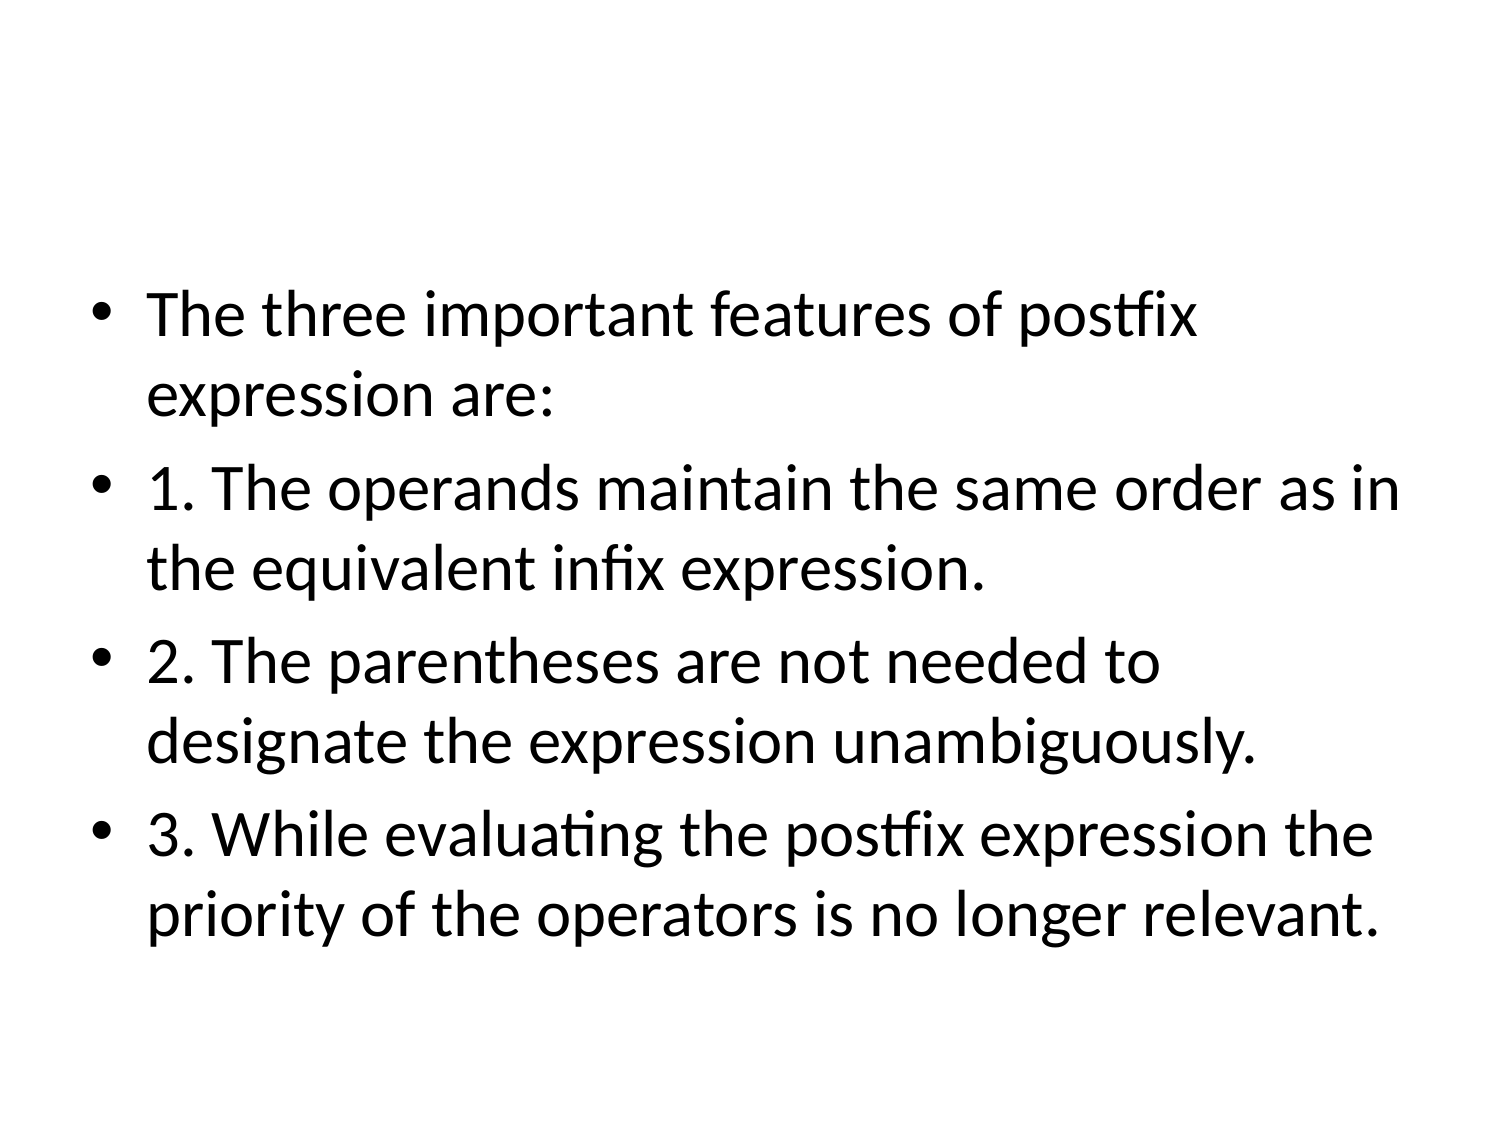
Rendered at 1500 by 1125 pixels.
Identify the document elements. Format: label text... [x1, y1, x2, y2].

list The three important features of postfix expression are: 1. The operands maintain the same order as in the equivalent infix expression. 2. The parentheses are not needed to designate the expression unambiguously. 3. While evaluating the postfix expression the priority of the operators is no longer relevant. [75, 262, 1425, 1005]
